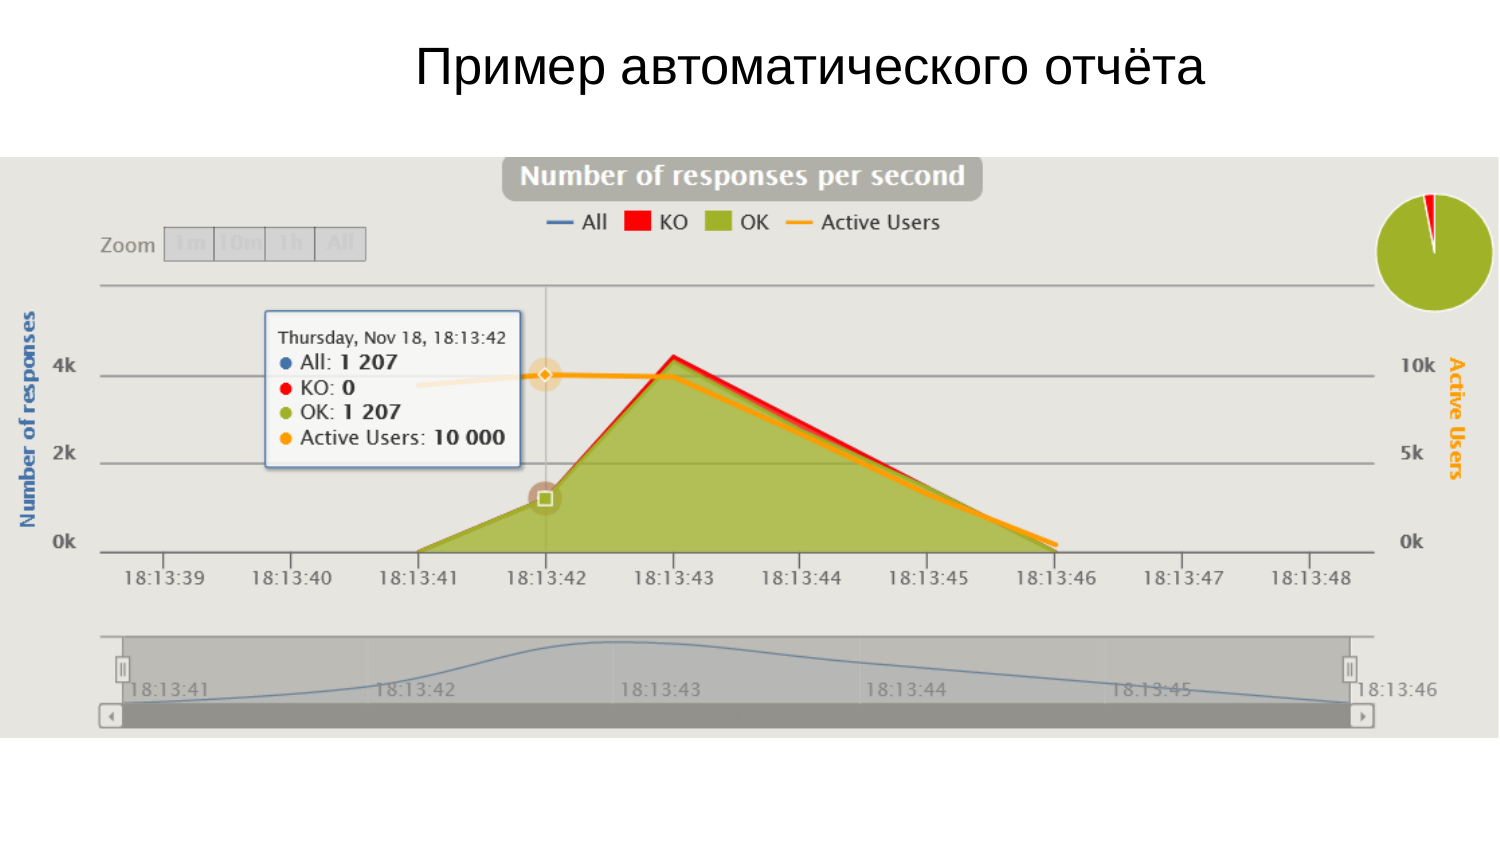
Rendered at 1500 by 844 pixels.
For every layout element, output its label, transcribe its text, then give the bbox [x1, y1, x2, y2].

title Пример автоматического отчёта [0, 17, 1349, 112]
picture [0, 156, 1500, 738]
